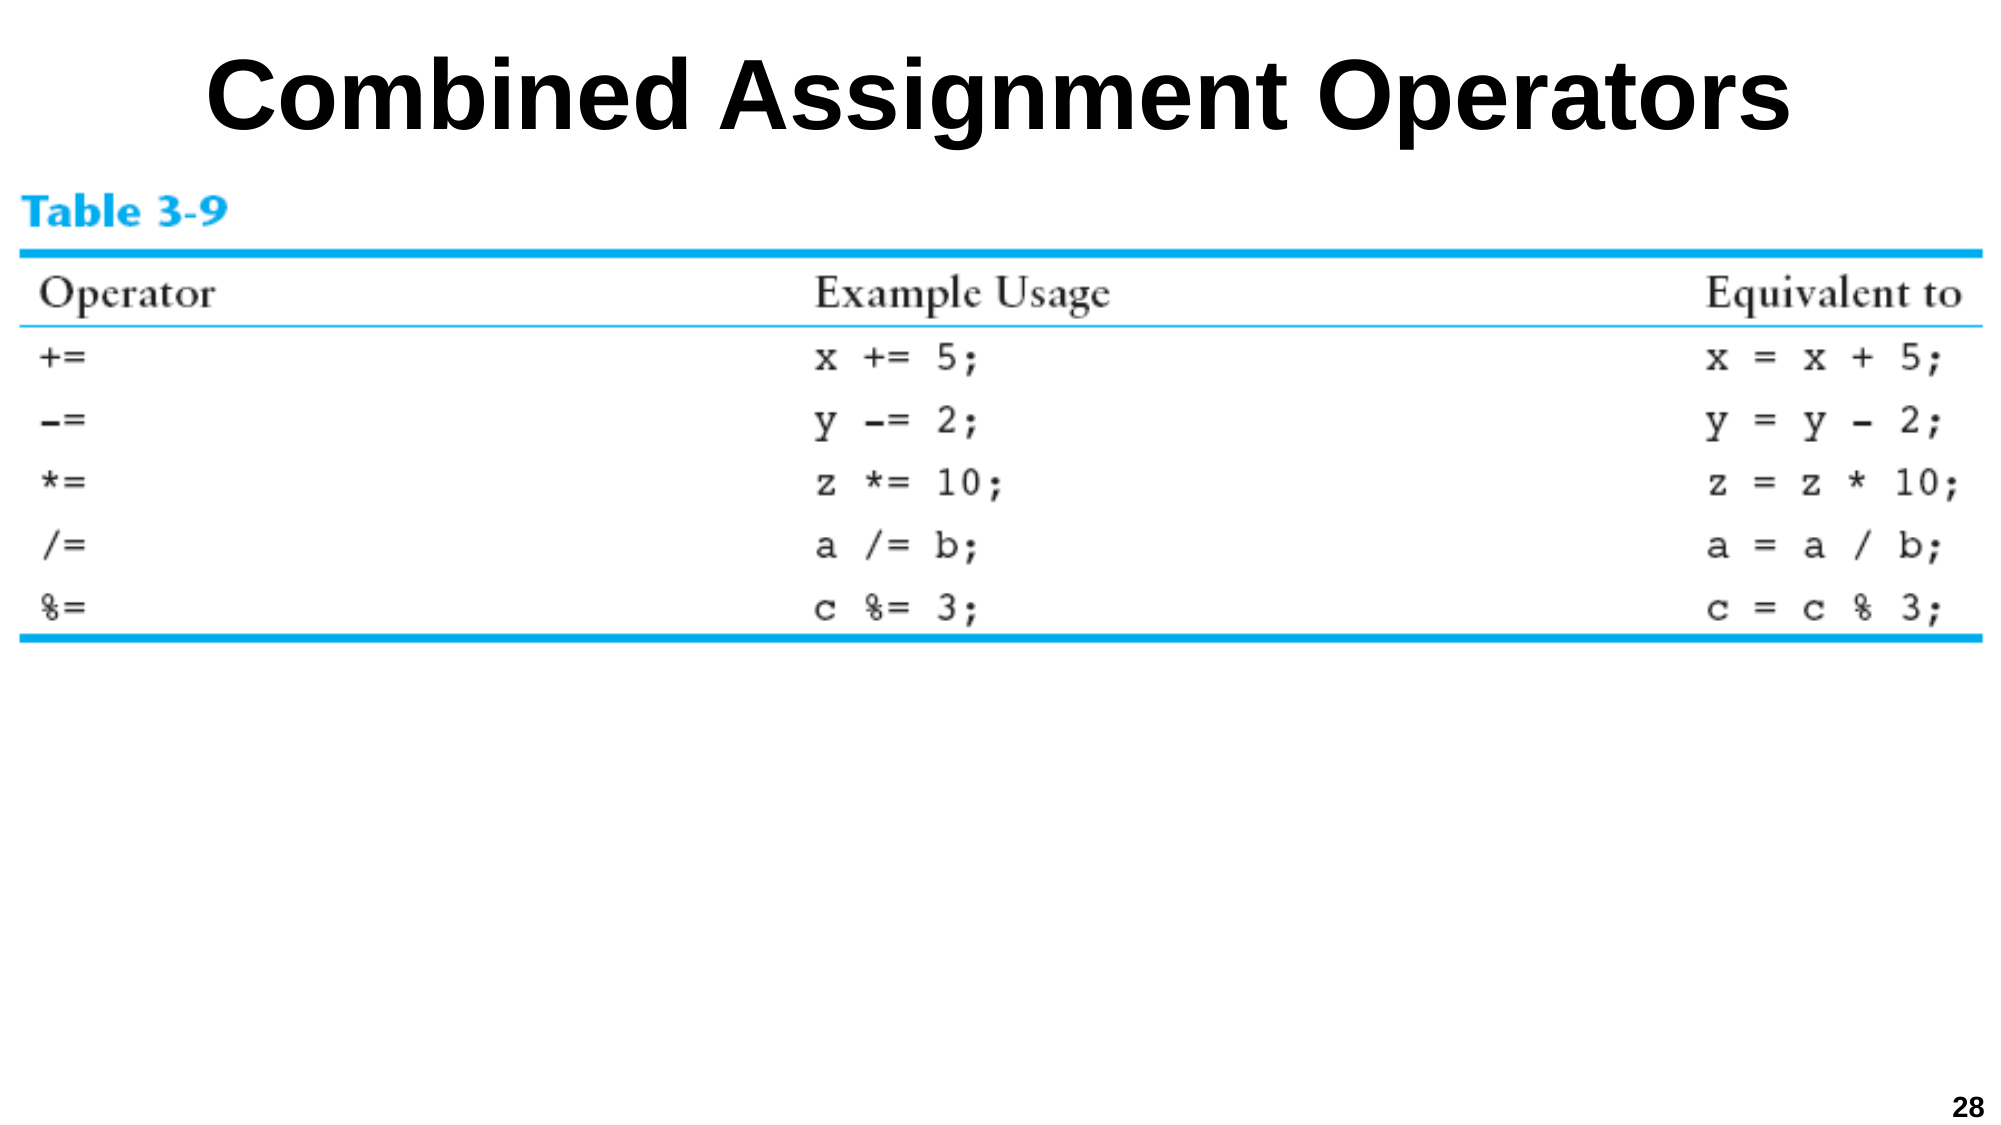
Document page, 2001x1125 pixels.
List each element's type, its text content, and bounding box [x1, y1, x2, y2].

slide_number 28 [1909, 1087, 2000, 1125]
title Combined Assignment Operators [0, 0, 2000, 180]
picture [9, 187, 1991, 659]
